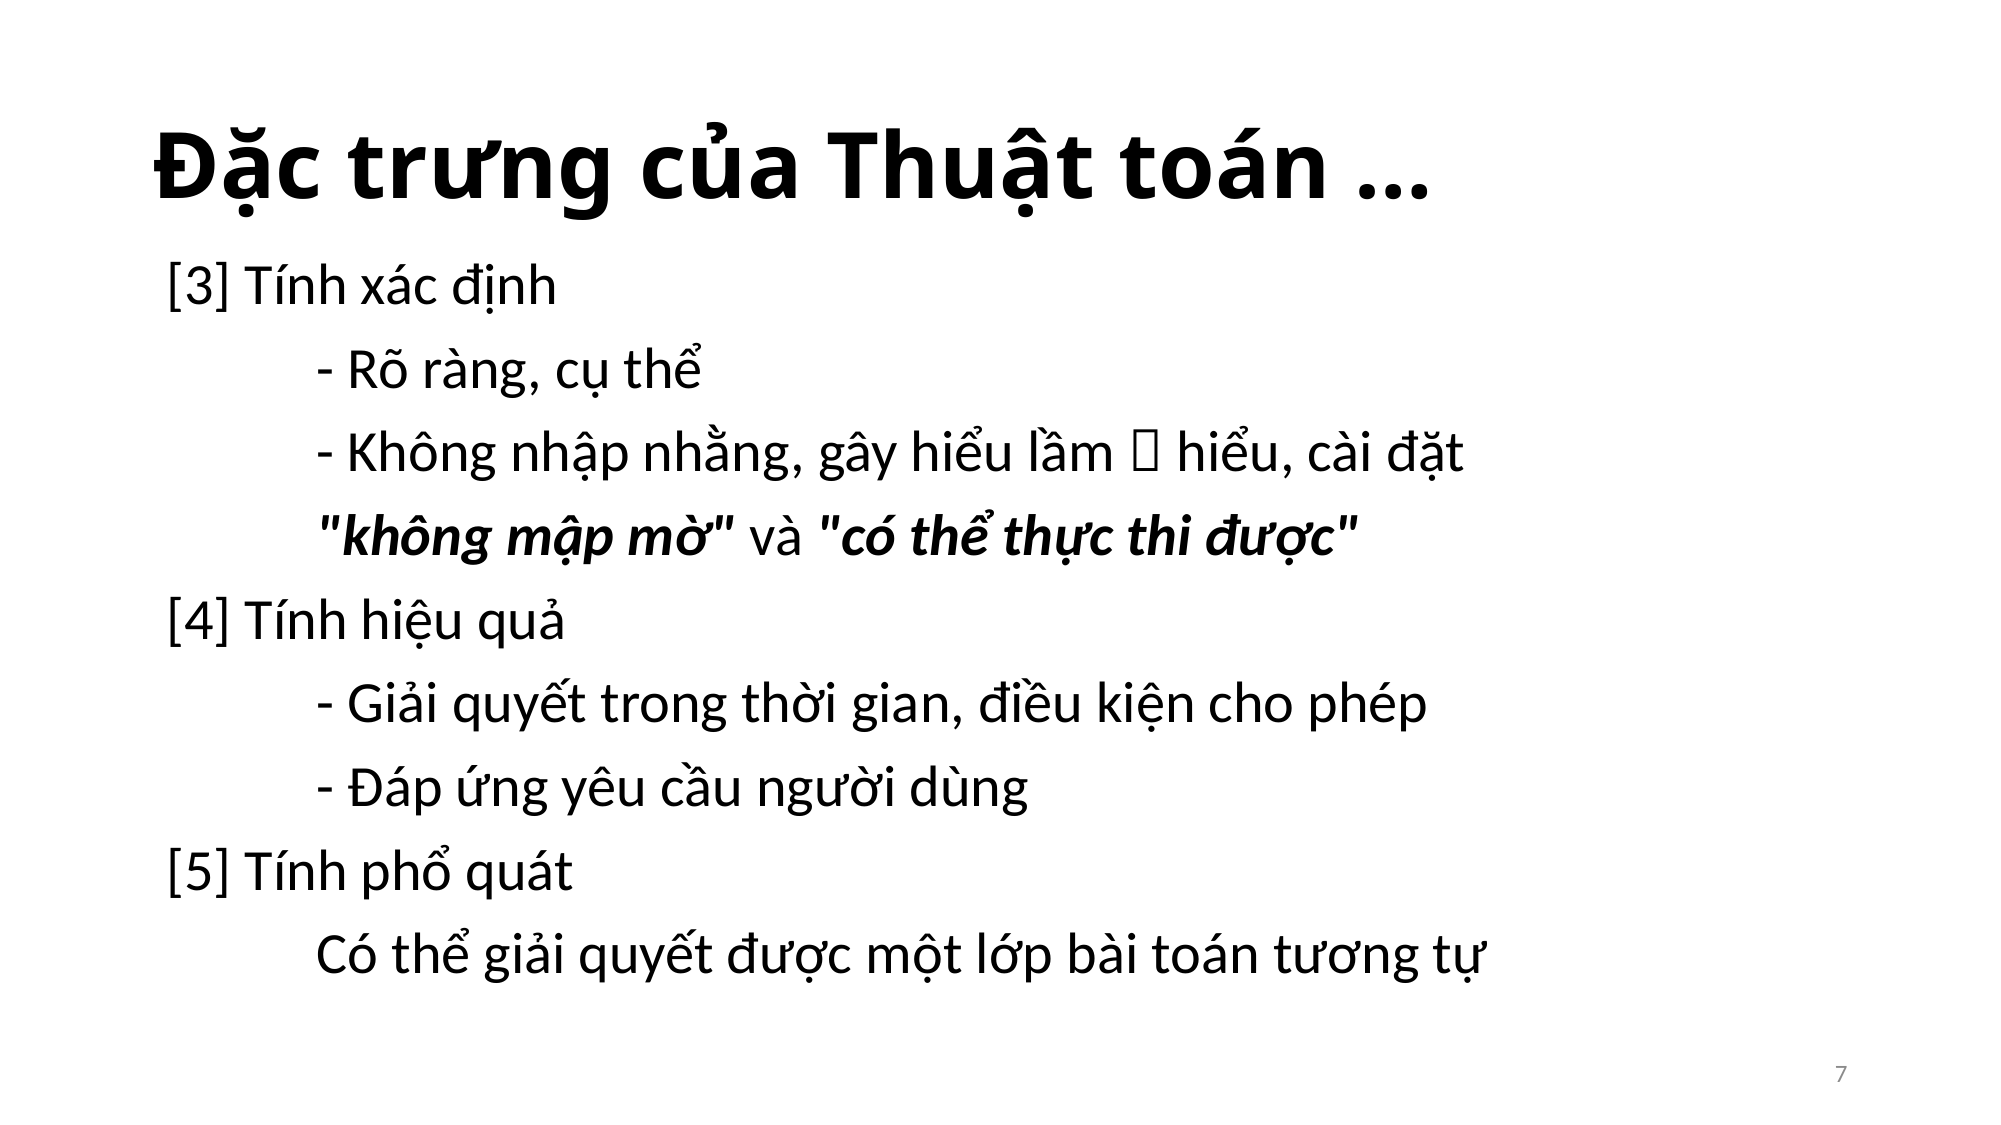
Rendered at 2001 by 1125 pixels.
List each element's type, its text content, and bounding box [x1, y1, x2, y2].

title Đặc trưng của Thuật toán … [137, 59, 1863, 278]
list [3] Tính xác định - Rõ ràng, cụ thể - Không nhập nhằng, gây hiểu lầm  hiểu, cài đặt "không mập mờ" và "có thể thực thi được" [4] Tính hiệu quả - Giải quyết trong thời gian, điều kiện cho phép - Đáp ứng yêu cầu người dùng [5] Tính phổ quát Có thể giải quyết được một lớp bài toán tương tự [151, 246, 1949, 1110]
slide_number 7 [1412, 1042, 1863, 1103]
